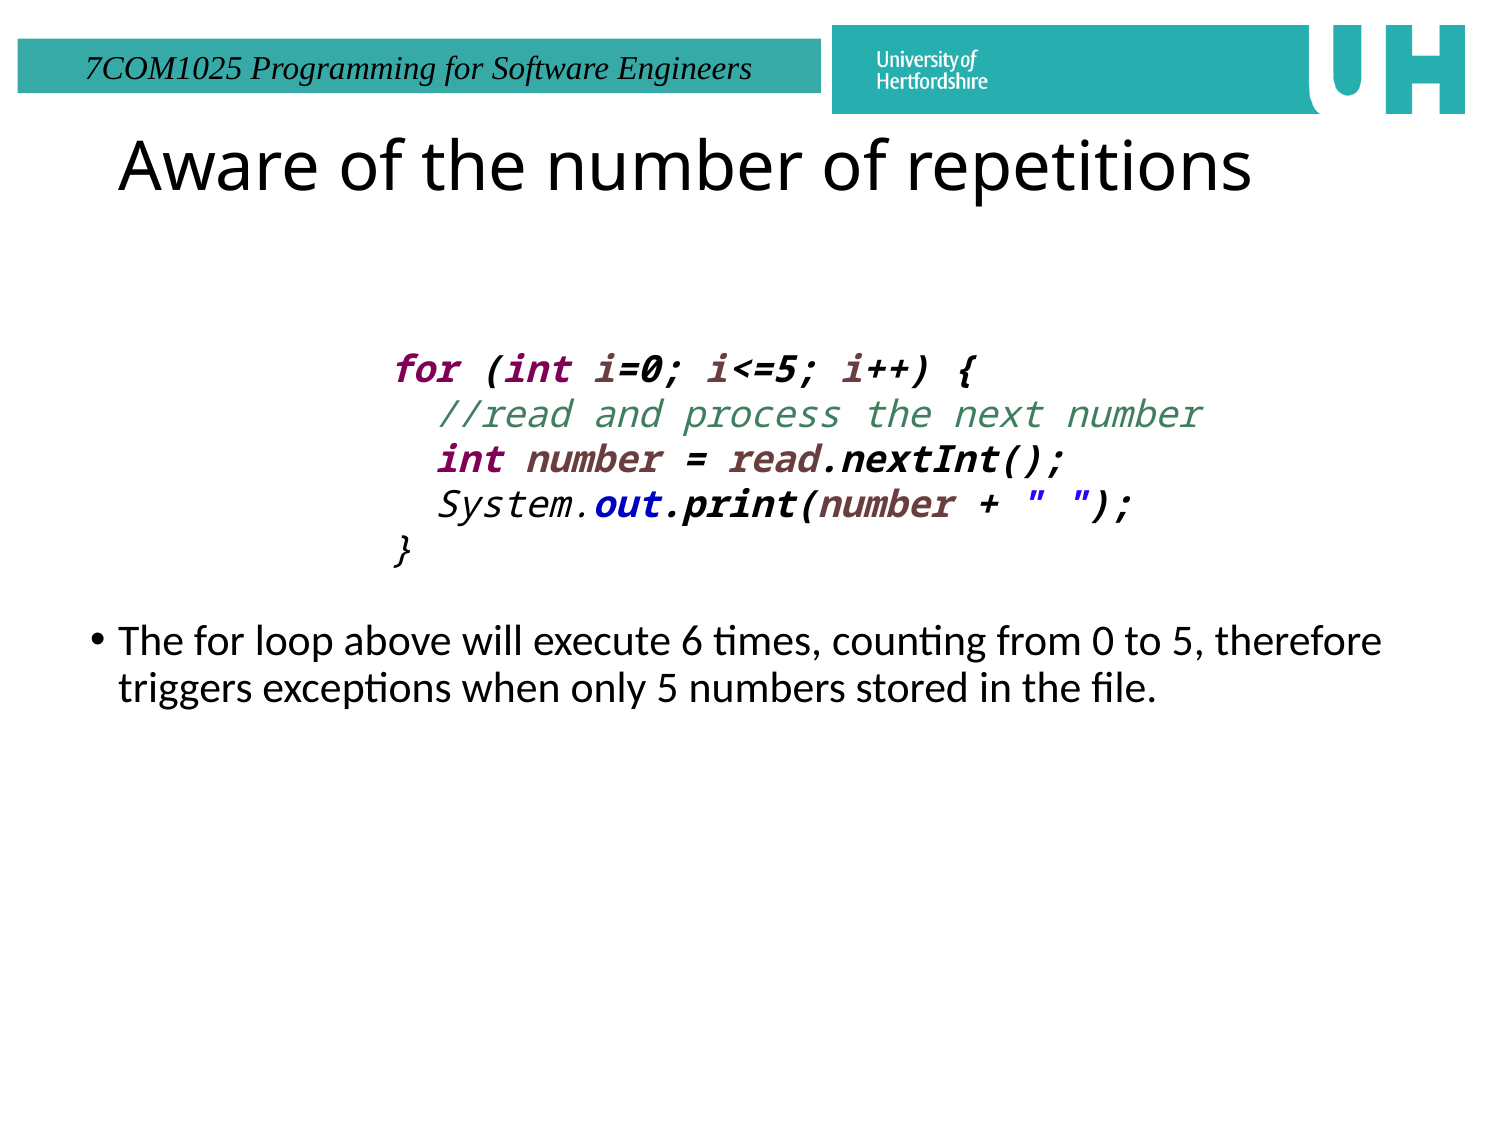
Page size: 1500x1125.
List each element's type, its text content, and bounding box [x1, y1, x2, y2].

picture [832, 25, 1465, 114]
text_box for (int i=0; i<=5; i++) { //read and process the next number int number = read.nextInt(); System.out.print(number + " "); } [375, 337, 1238, 578]
title Aware of the number of repetitions [103, 59, 1397, 278]
list The for loop above will execute 6 times, counting from 0 to 5, therefore triggers exceptions when only 5 numbers stored in the file. [75, 610, 1425, 830]
